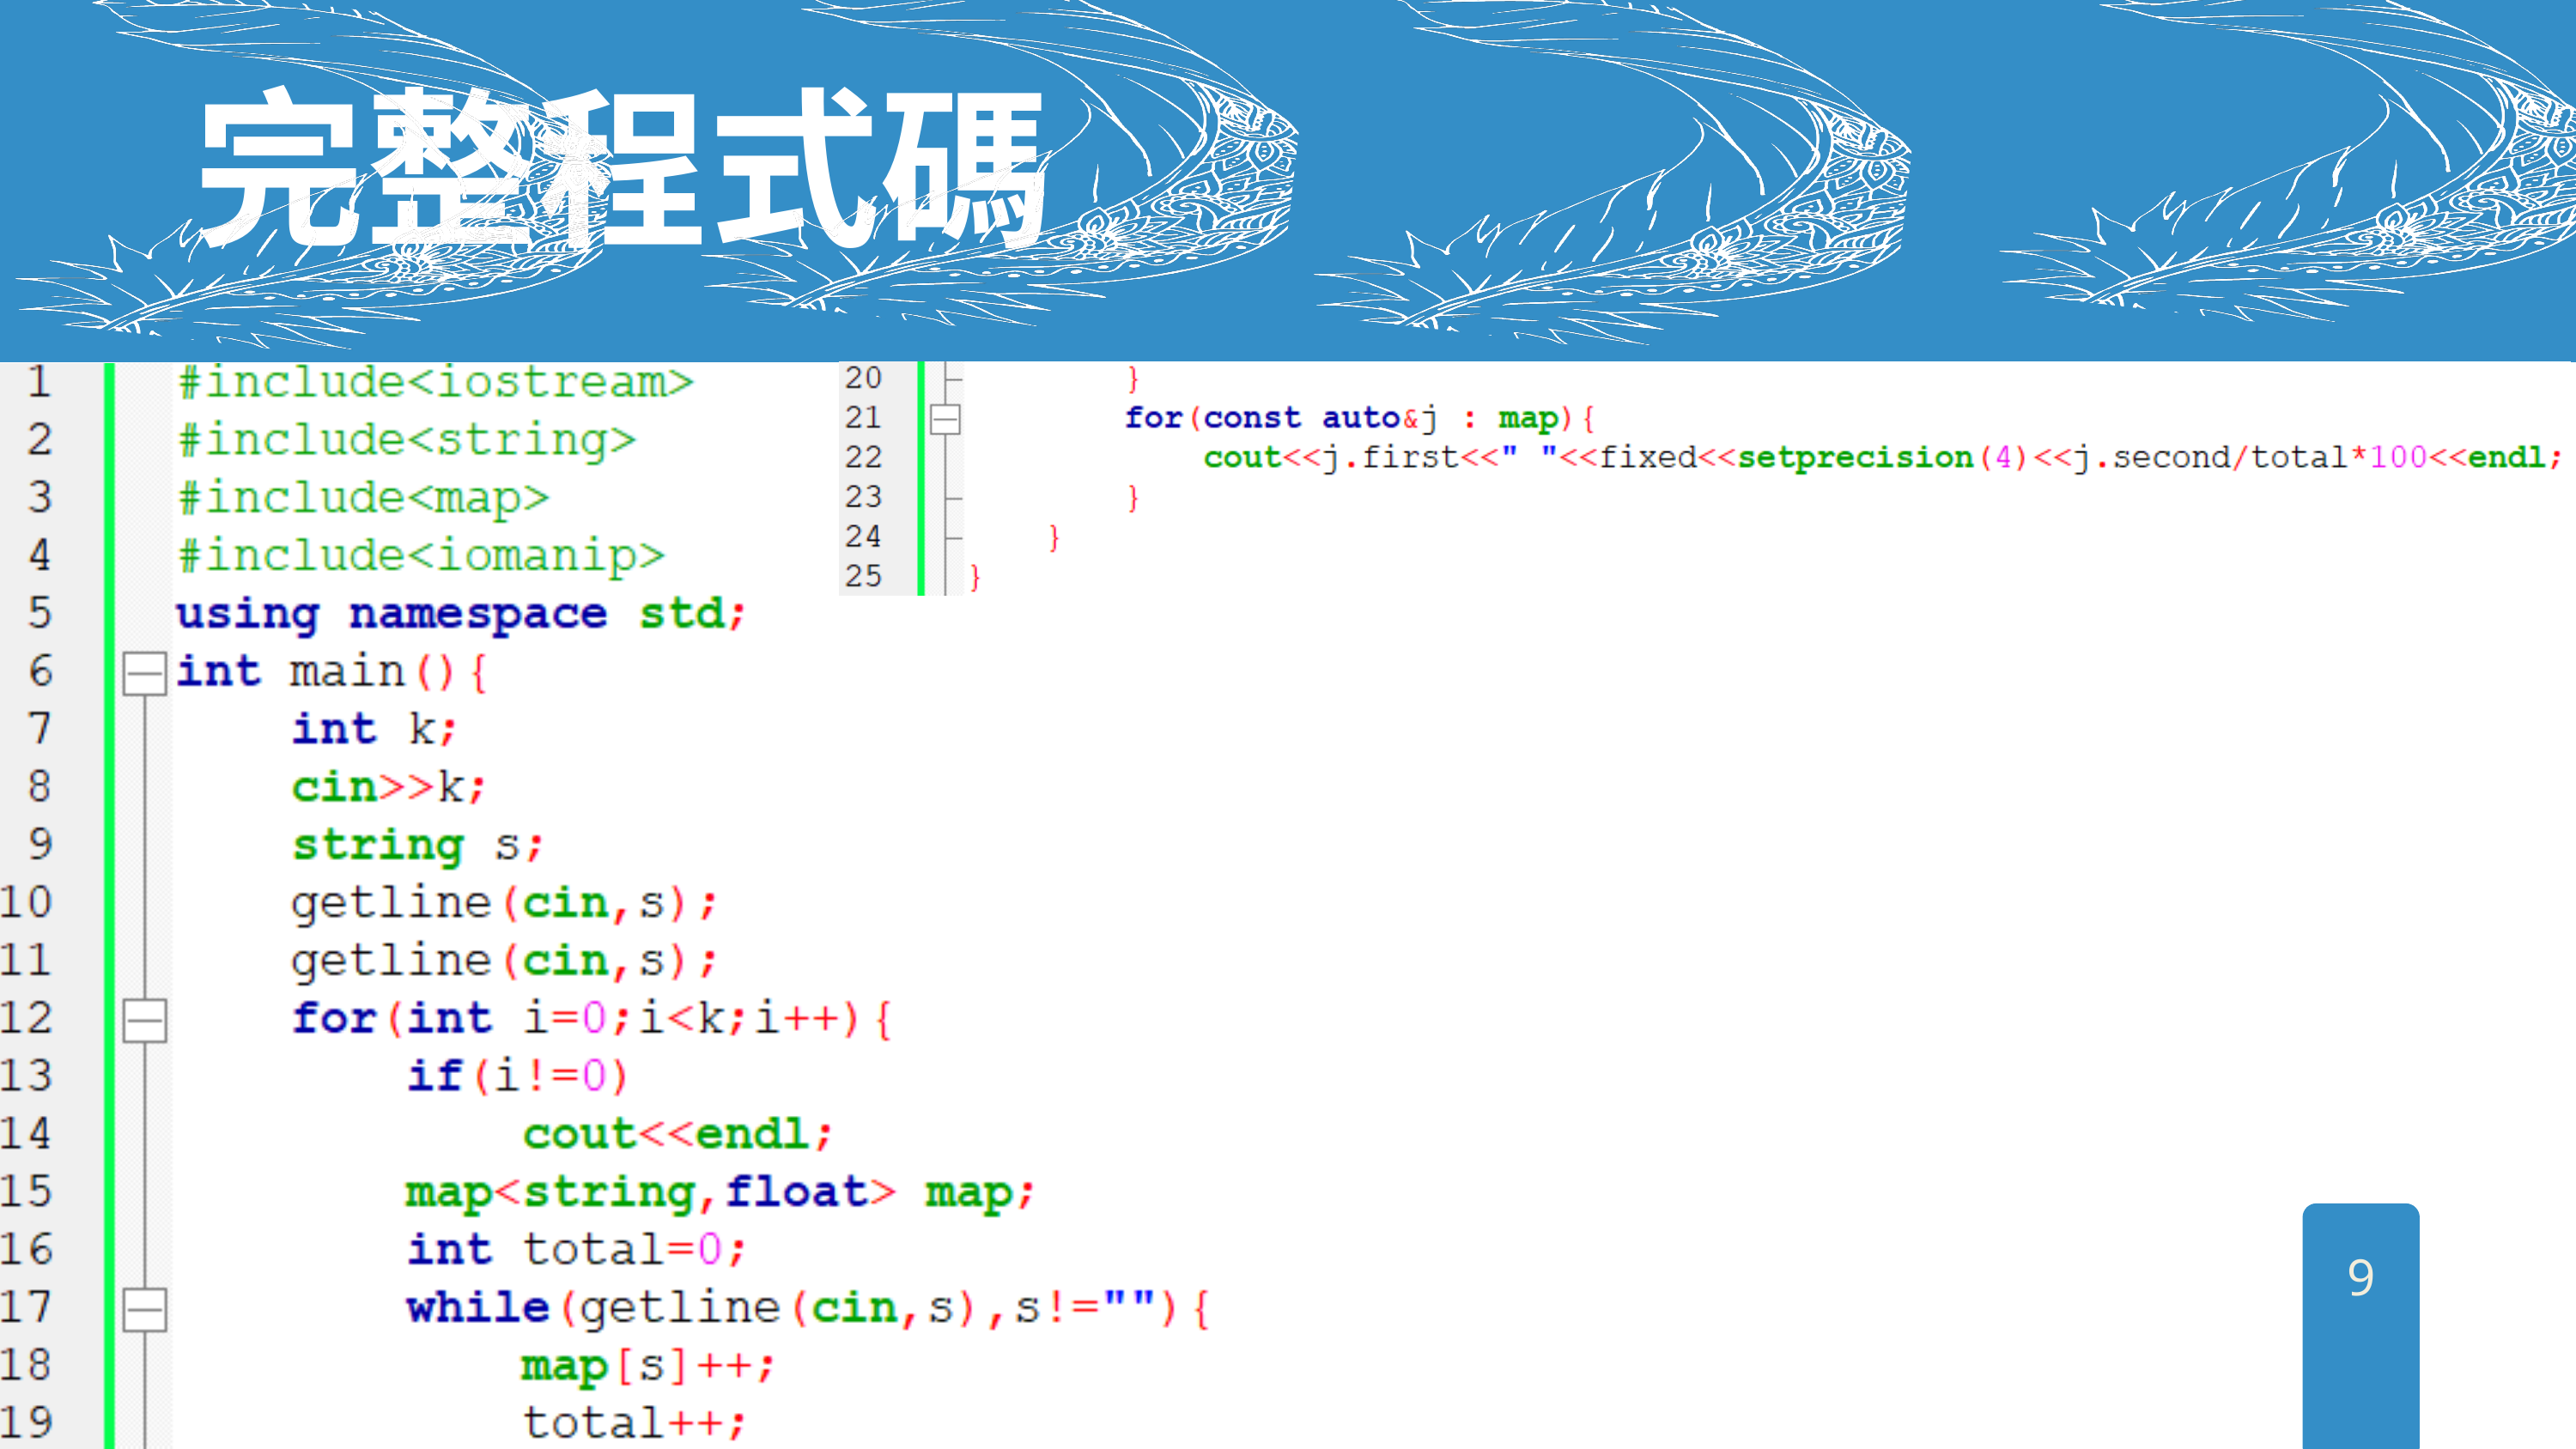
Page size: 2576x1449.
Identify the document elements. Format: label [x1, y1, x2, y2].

text_box [0, 0, 2576, 363]
text_box [2302, 1203, 2421, 1449]
picture [0, 361, 2571, 1449]
